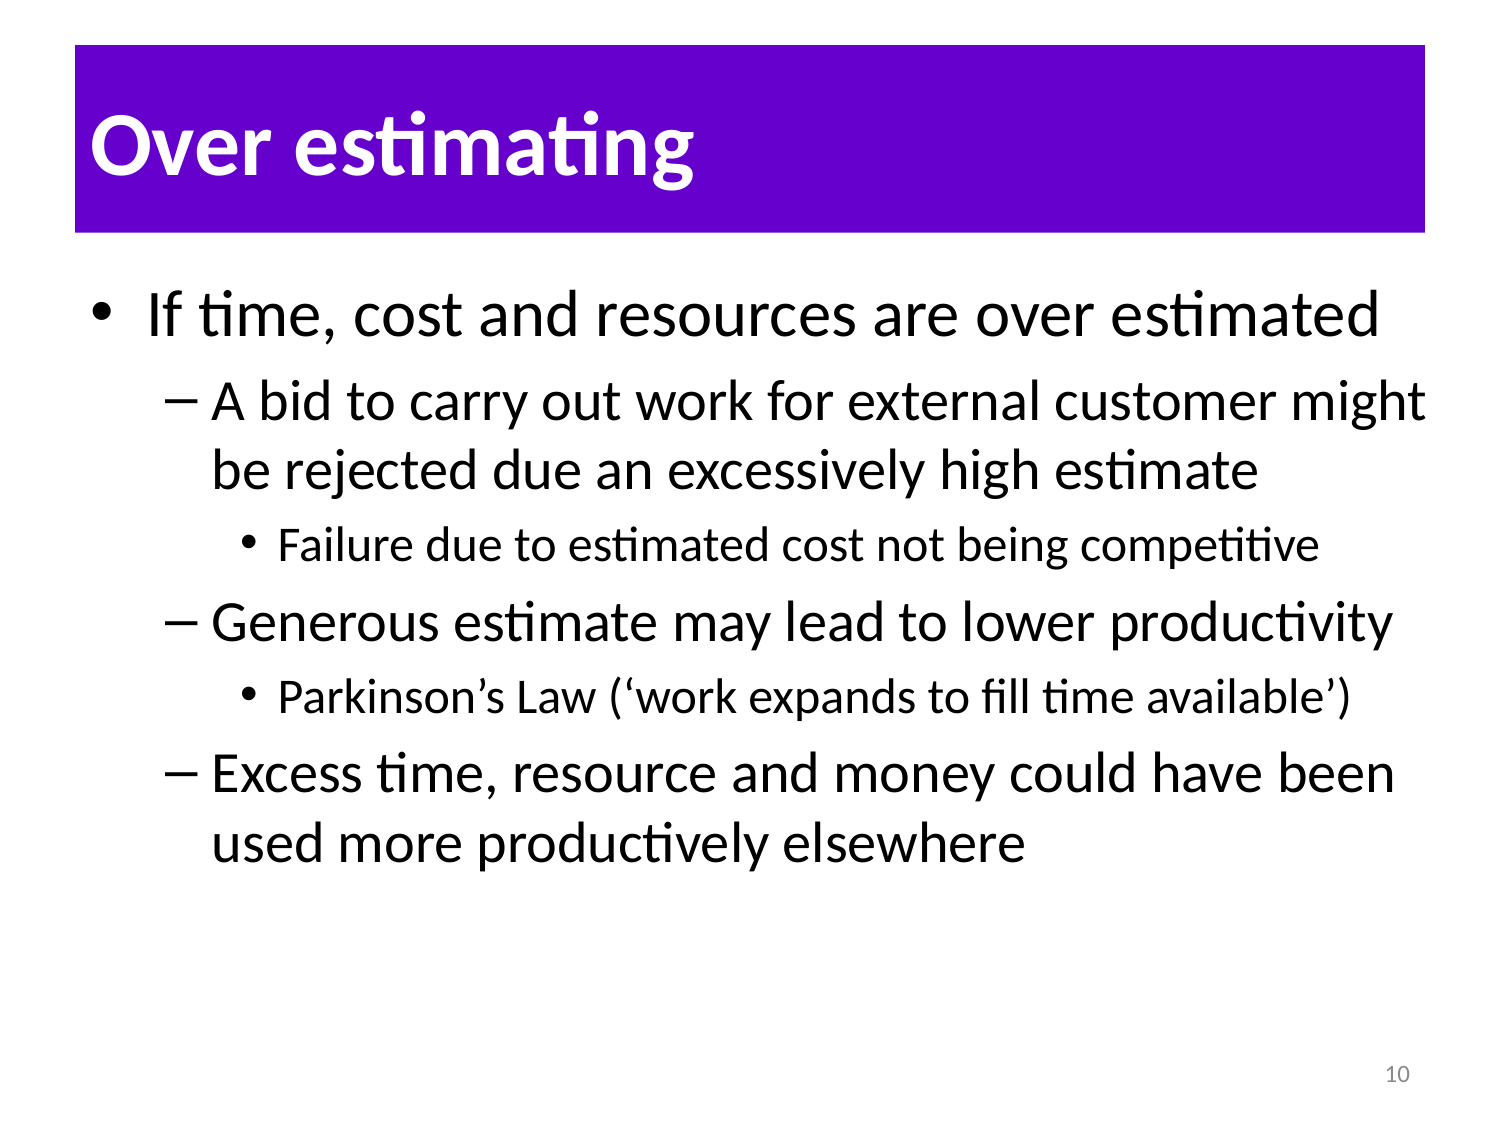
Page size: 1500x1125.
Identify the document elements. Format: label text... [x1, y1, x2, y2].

list If time, cost and resources are over estimated A bid to carry out work for external customer might be rejected due an excessively high estimate Failure due to estimated cost not being competitive Generous estimate may lead to lower productivity Parkinson’s Law (‘work expands to fill time available’) Excess time, resource and money could have been used more productively elsewhere [75, 262, 1447, 1083]
title Over estimating [75, 45, 1425, 233]
slide_number 10 [1074, 1042, 1425, 1103]
